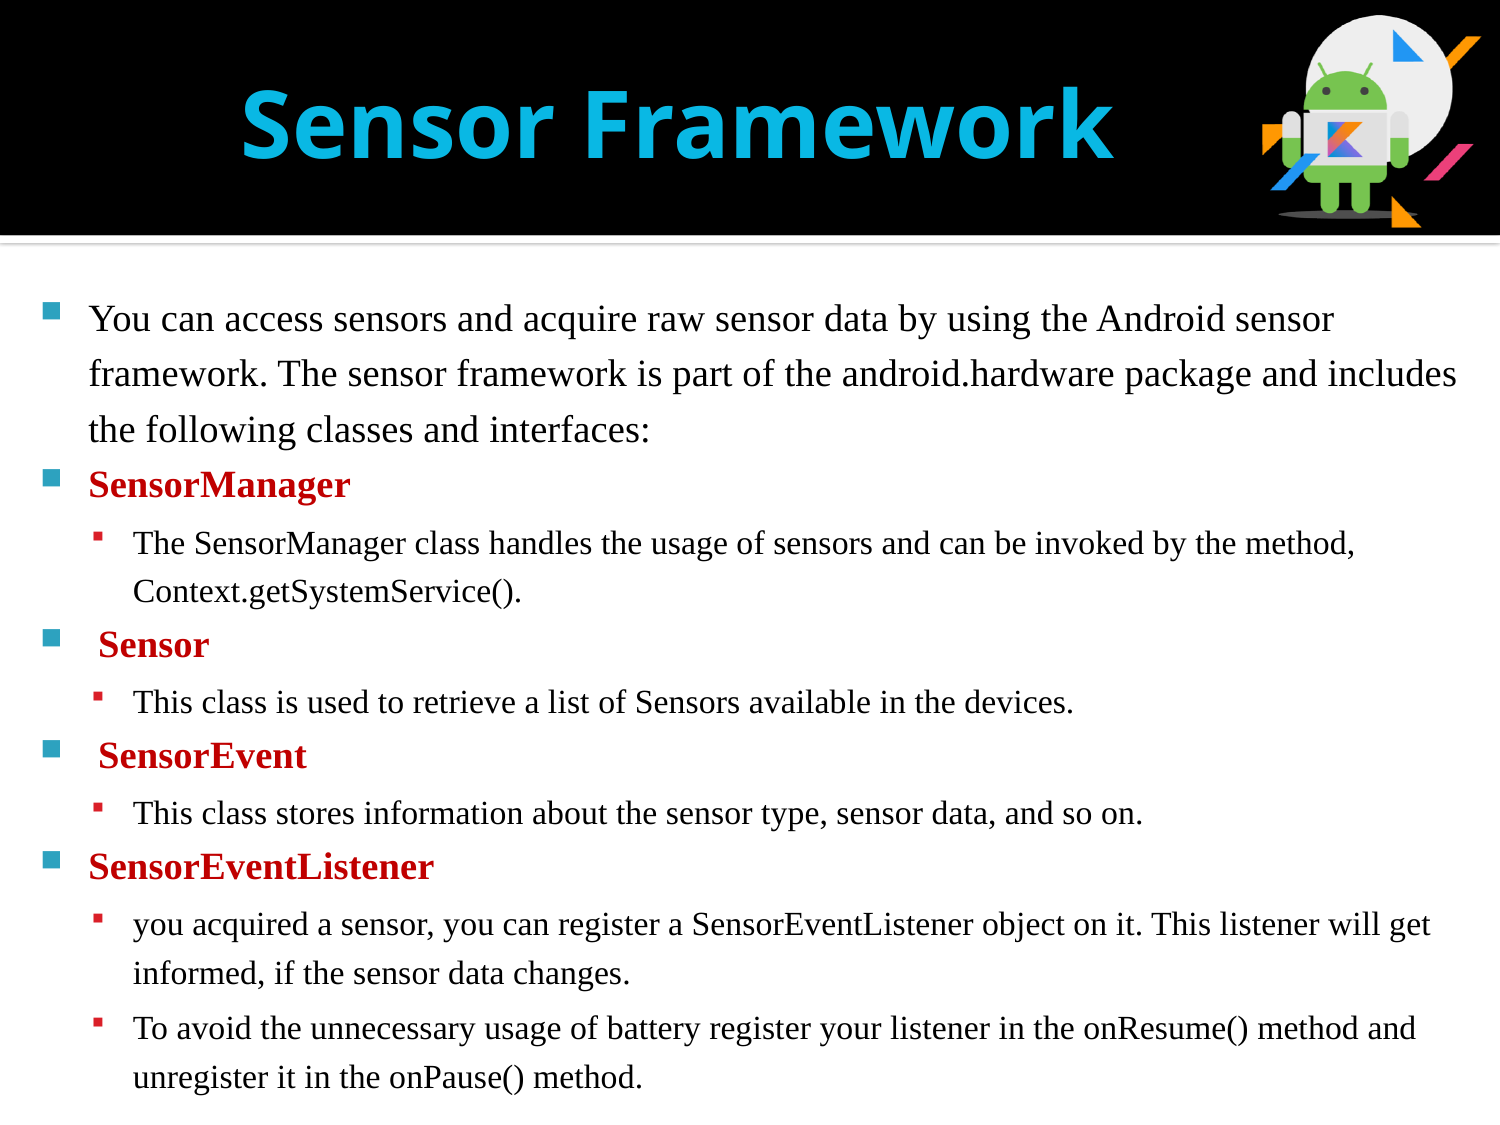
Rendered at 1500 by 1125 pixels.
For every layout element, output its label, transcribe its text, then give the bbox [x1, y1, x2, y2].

picture [1262, 15, 1482, 228]
title Sensor Framework [37, 55, 1256, 188]
list You can access sensors and acquire raw sensor data by using the Android sensor framework. The sensor framework is part of the android.hardware package and includes the following classes and interfaces: SensorManager The SensorManager class handles the usage of sensors and can be invoked by the method, Context.getSystemService(). Sensor This class is used to retrieve a list of Sensors available in the devices. SensorEvent This class stores information about the sensor type, sensor data, and so on. SensorEventListener you acquired a sensor, you can register a SensorEventListener object on it. This listener will get informed, if the sensor data changes. To avoid the unnecessary usage of battery register your listener in the onResume() method and unregister it in the onPause() method. [12, 267, 1483, 1110]
